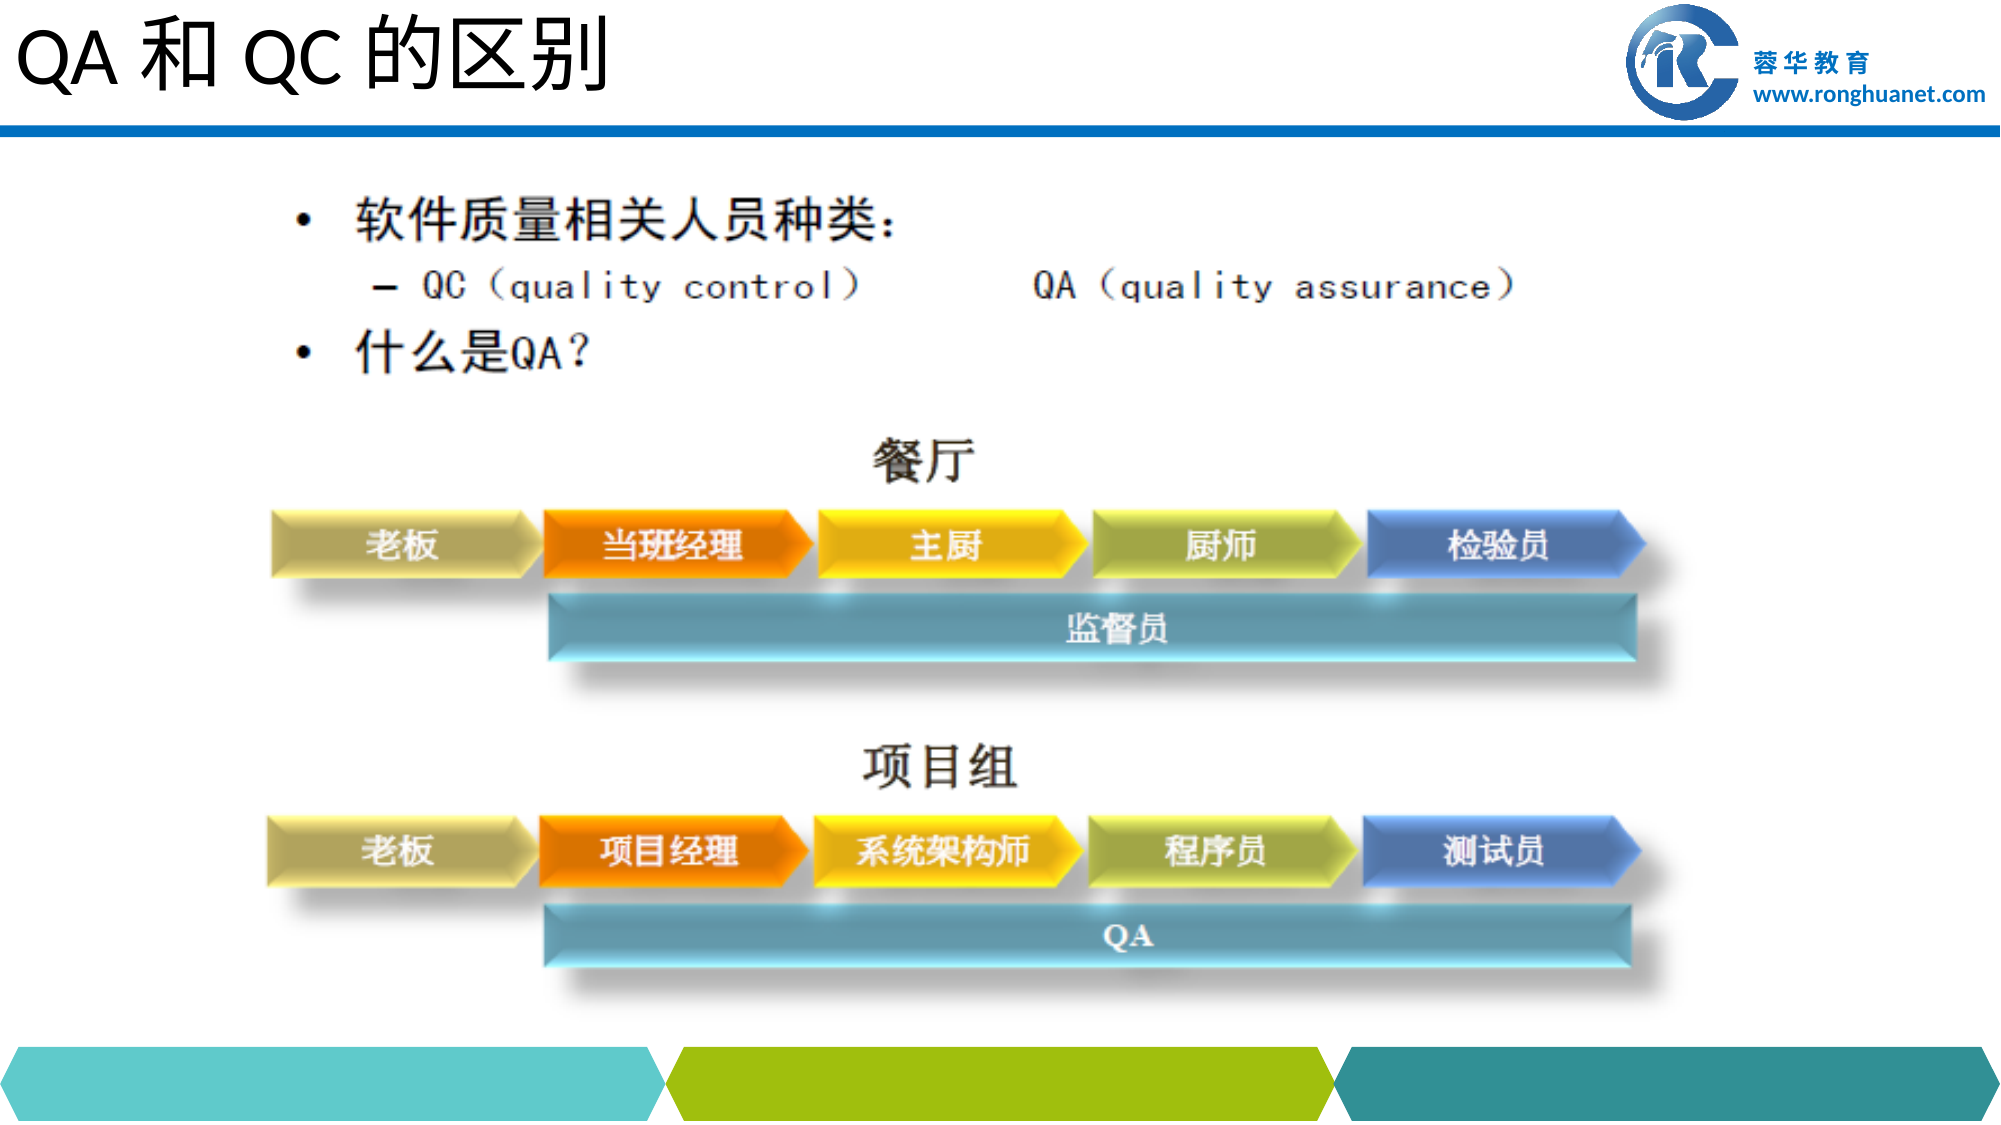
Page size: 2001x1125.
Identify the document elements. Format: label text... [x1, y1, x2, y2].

picture [231, 160, 1733, 1032]
picture [1626, 4, 1739, 132]
title QA和QC的区别 [0, 0, 1500, 105]
